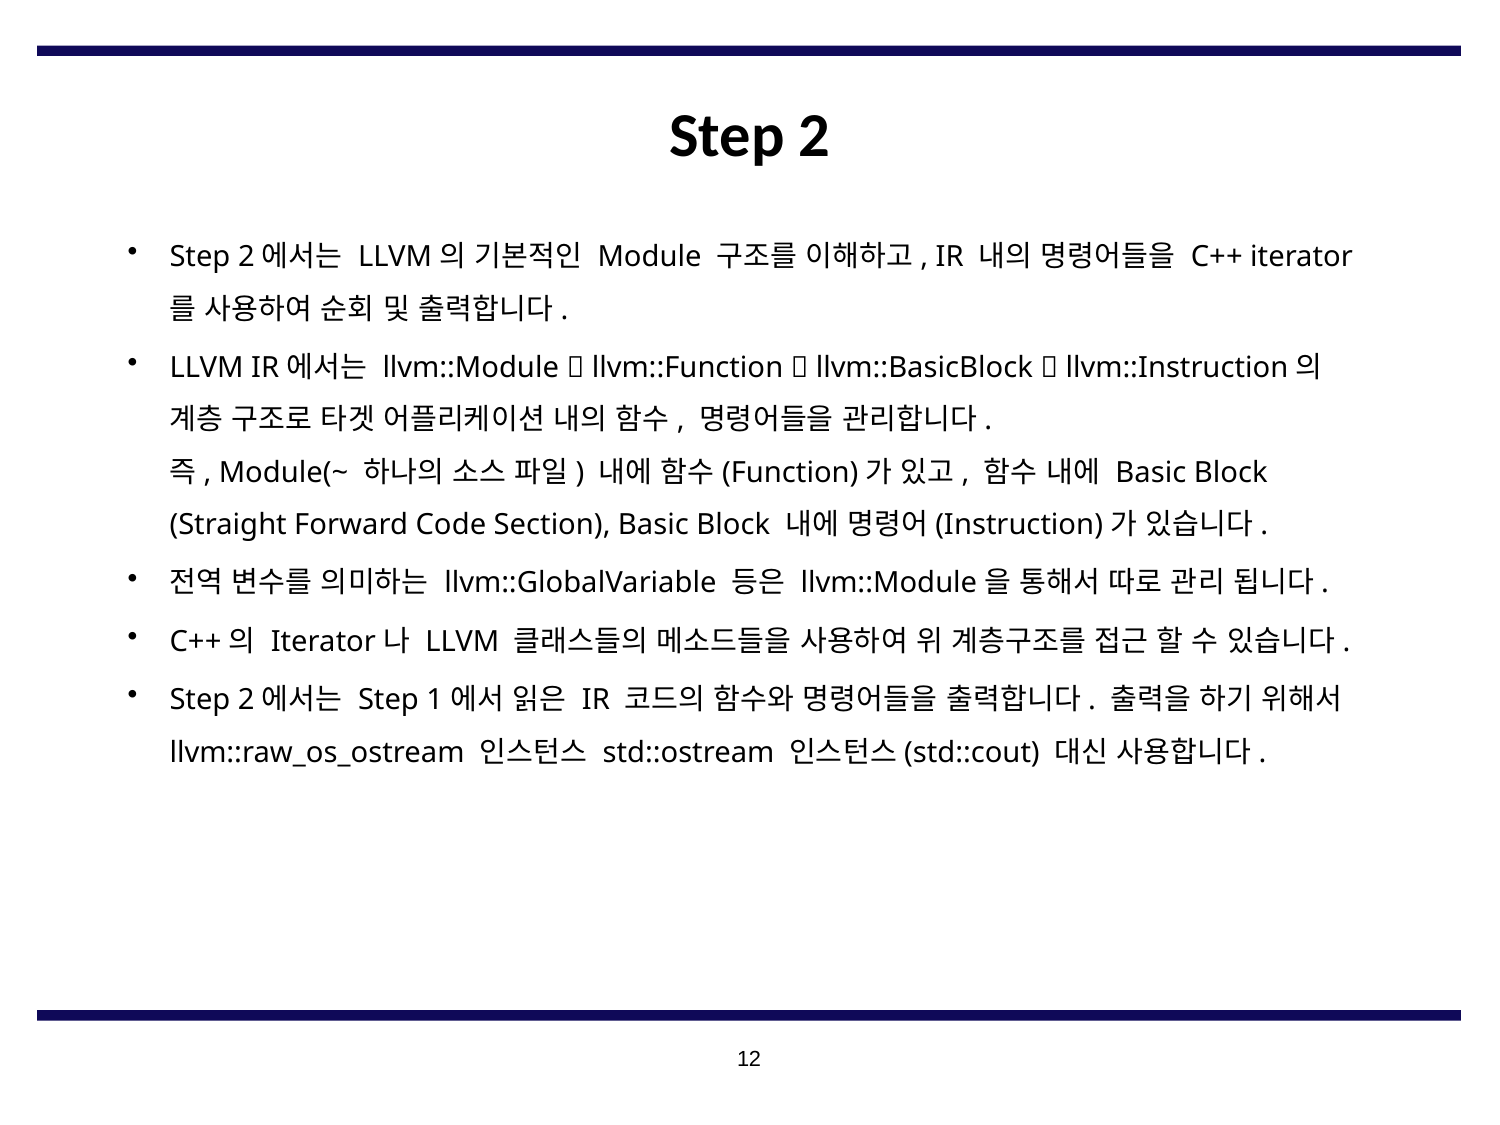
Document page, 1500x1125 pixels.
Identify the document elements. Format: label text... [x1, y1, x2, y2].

slide_number 12 [592, 1037, 906, 1113]
title Step 2 [112, 62, 1388, 201]
list Step 2에서는 LLVM의 기본적인 Module 구조를 이해하고, IR 내의 명령어들을 C++ iterator를 사용하여 순회 및 출력합니다. LLVM IR에서는 llvm::Module  llvm::Function  llvm::BasicBlock  llvm::Instruction의 계층 구조로 타겟 어플리케이션 내의 함수, 명령어들을 관리합니다. 즉, Module(~ 하나의 소스 파일) 내에 함수(Function)가 있고, 함수 내에 Basic Block (Straight Forward Code Section), Basic Block 내에 명령어(Instruction)가 있습니다. 전역 변수를 의미하는 llvm::GlobalVariable 등은 llvm::Module을 통해서 따로 관리 됩니다. C++의 Iterator나 LLVM 클래스들의 메소드들을 사용하여 위 계층구조를 접근 할 수 있습니다. Step 2에서는 Step 1에서 읽은 IR 코드의 함수와 명령어들을 출력합니다. 출력을 하기 위해서 llvm::raw_os_ostream 인스턴스 std::ostream 인스턴스(std::cout) 대신 사용합니다. [112, 212, 1388, 988]
